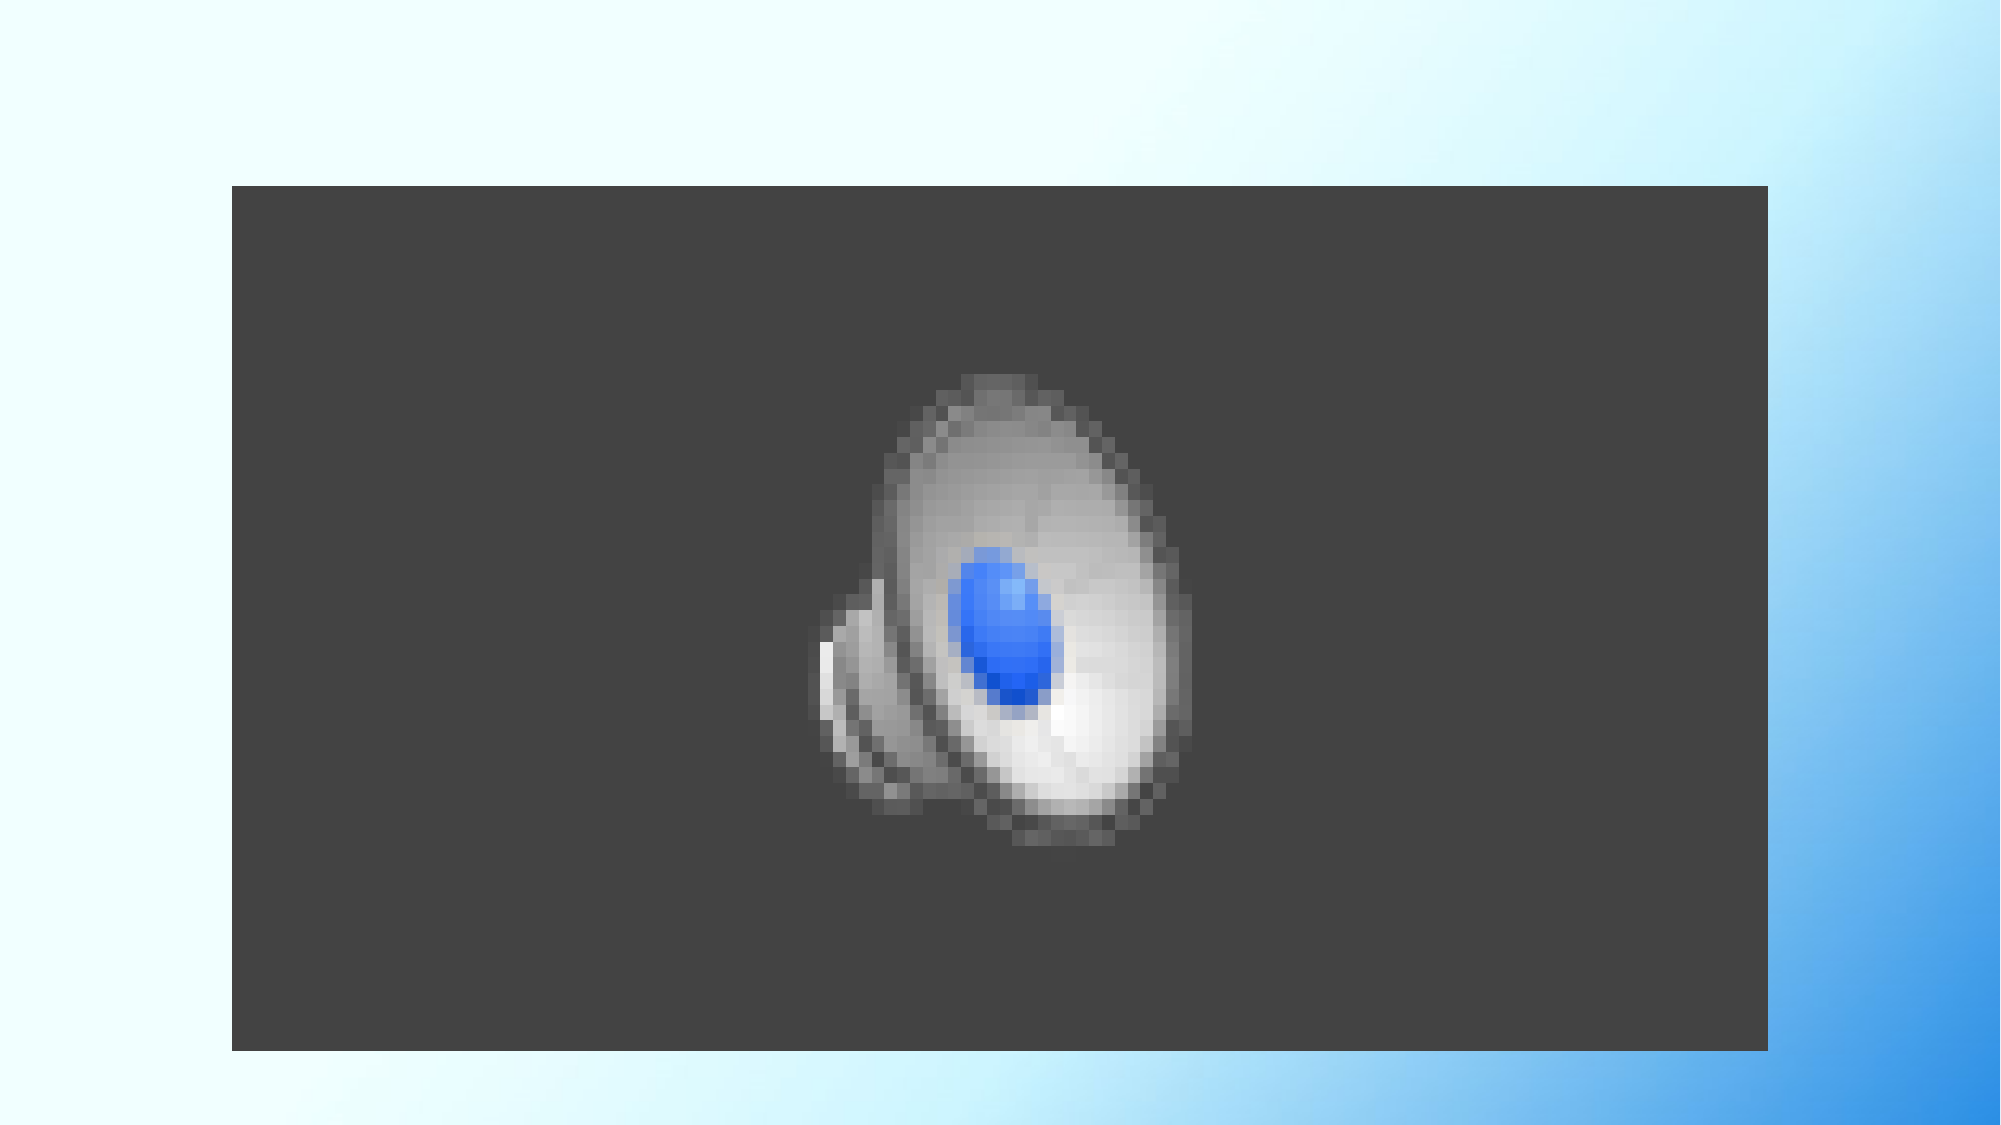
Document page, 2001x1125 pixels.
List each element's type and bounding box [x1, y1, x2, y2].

text_box [231, 185, 1769, 1052]
picture [0, 0, 2001, 1125]
